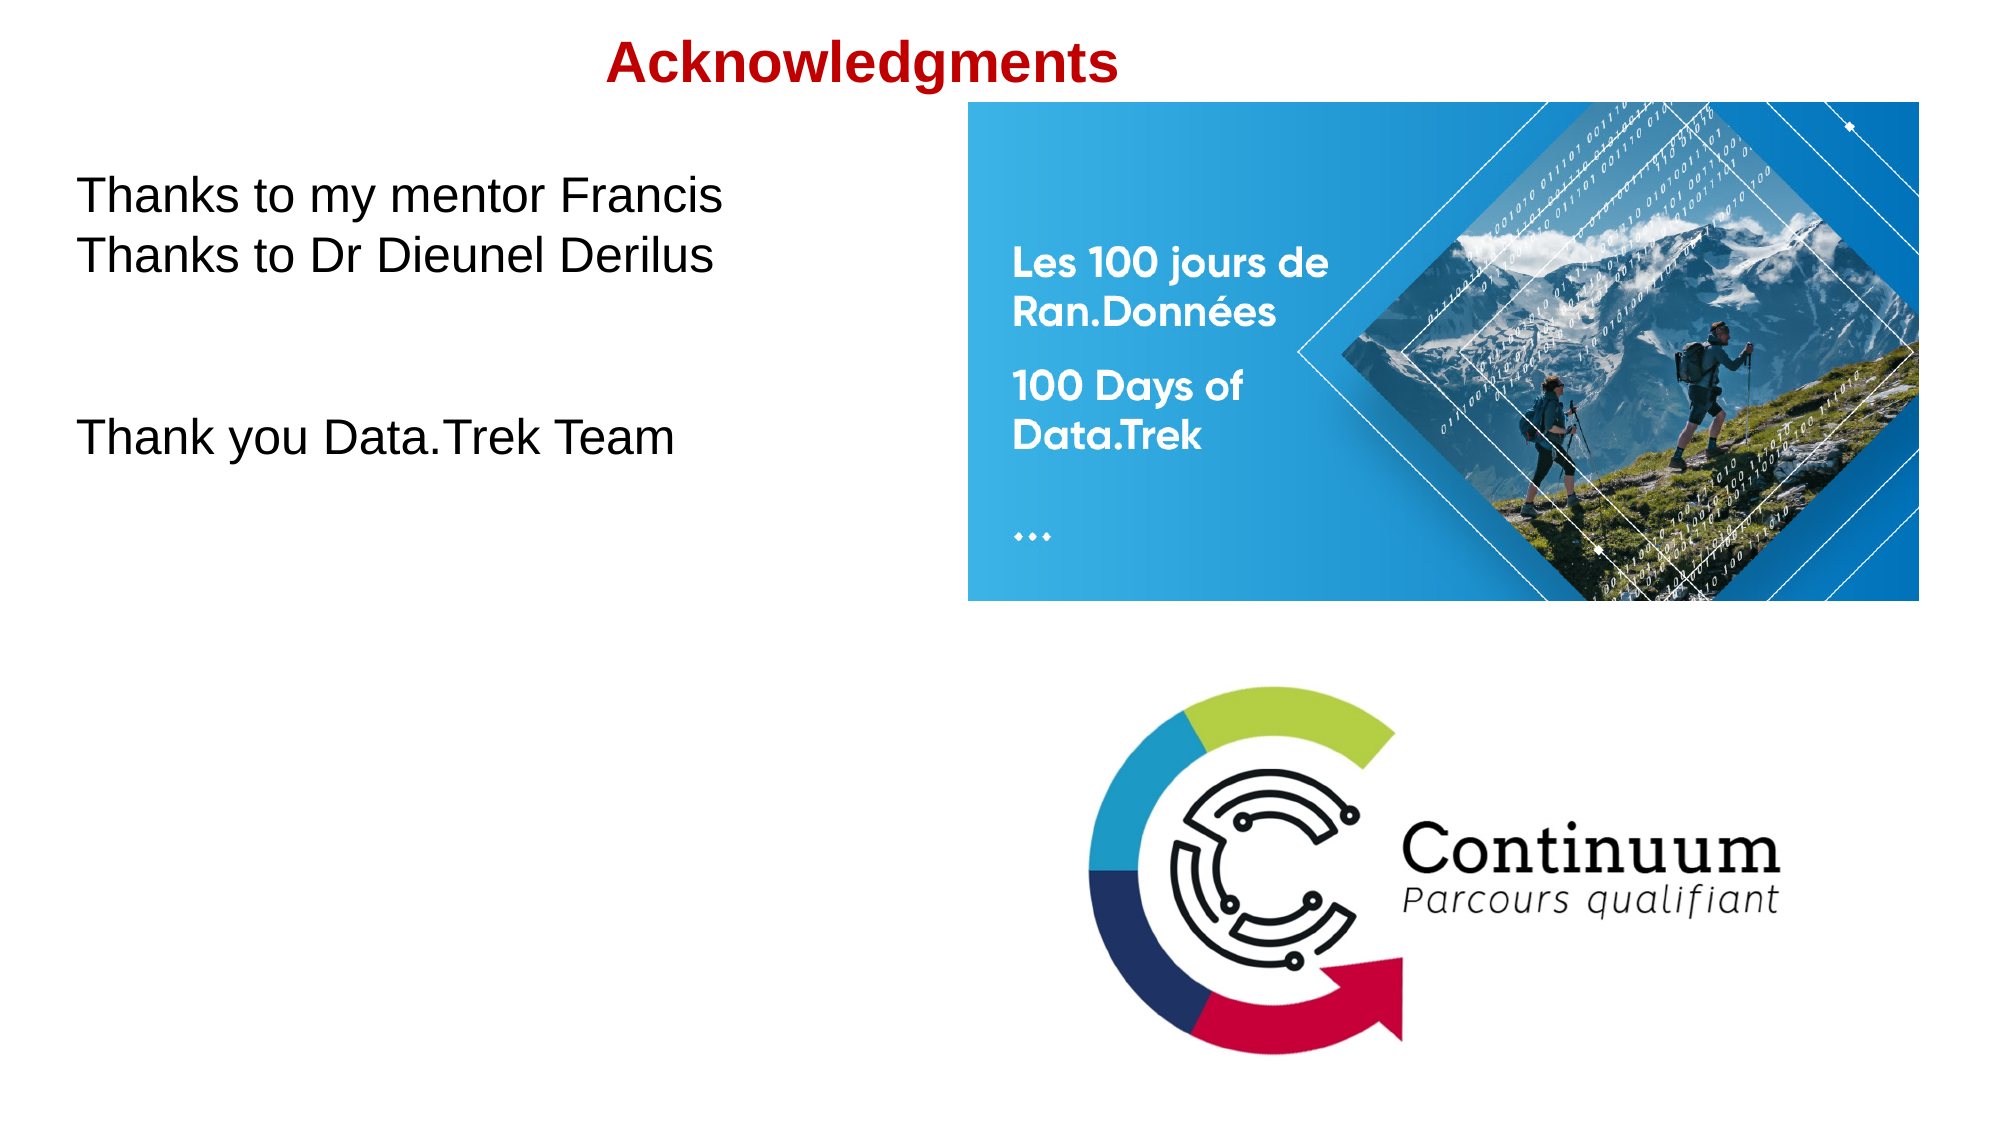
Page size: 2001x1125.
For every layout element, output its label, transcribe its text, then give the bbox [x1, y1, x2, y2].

text_box Thanks to my mentor Francis Thanks to Dr Dieunel Derilus [61, 154, 739, 350]
text_box Thank you Data.Trek Team [61, 397, 692, 473]
picture [951, 637, 1872, 1098]
text_box Acknowledgments [590, 16, 1136, 102]
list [968, 102, 1919, 601]
